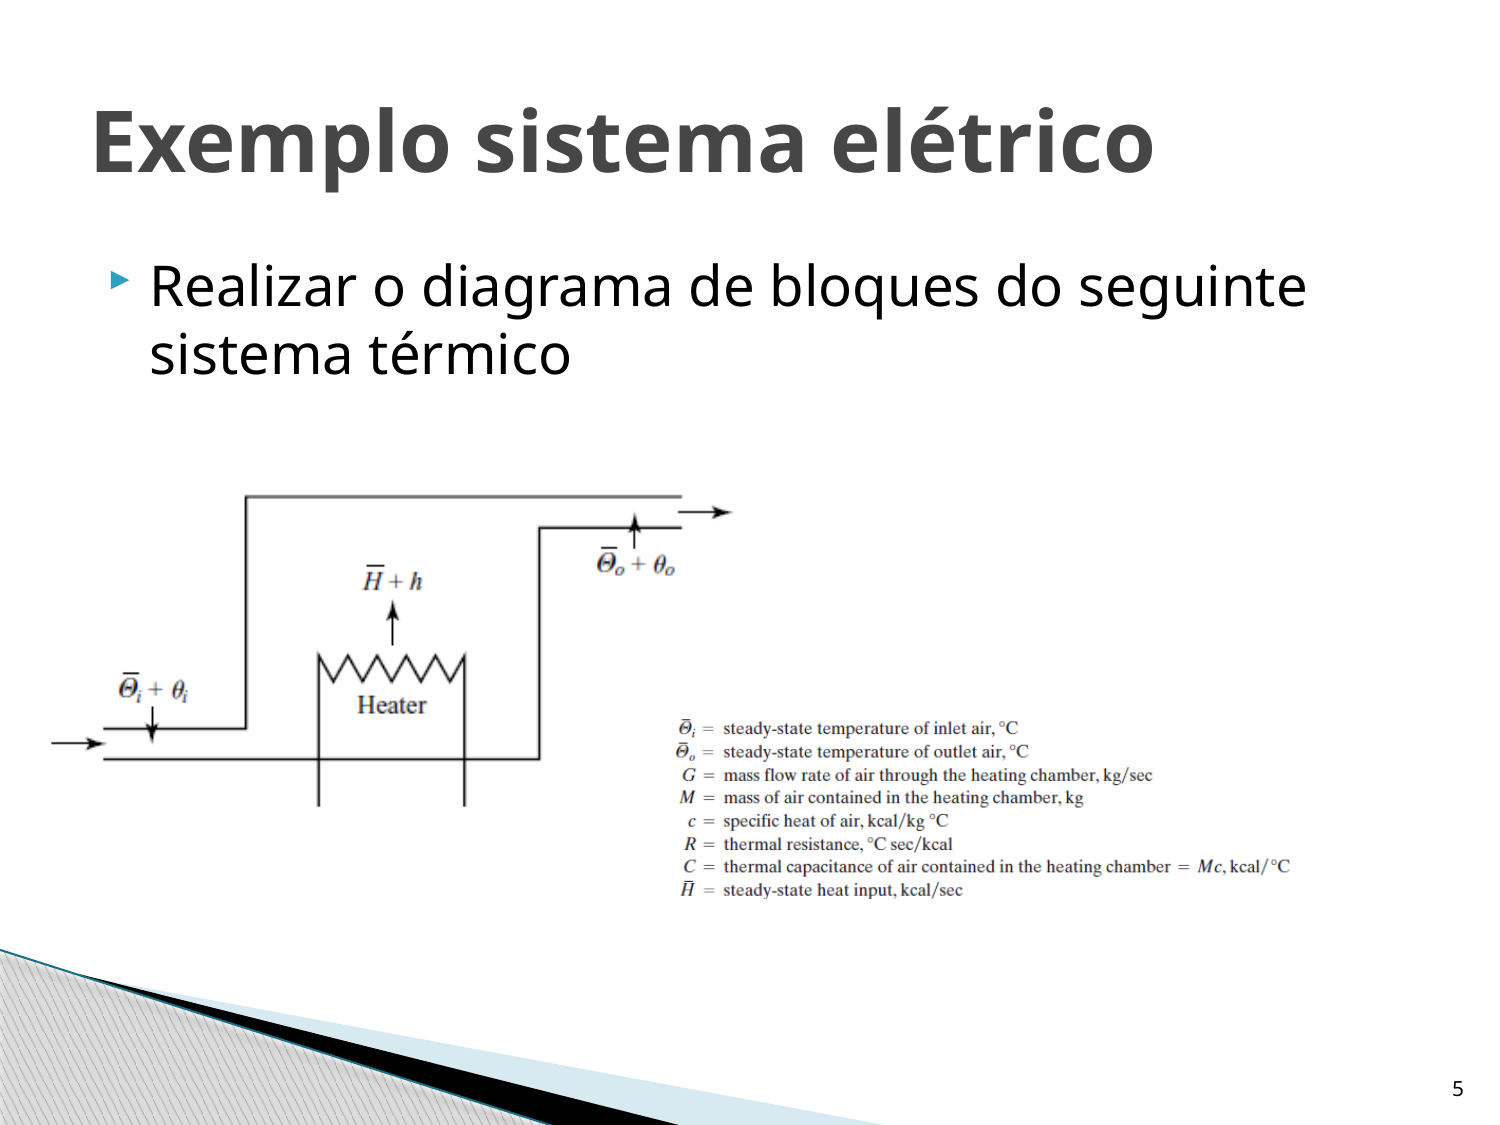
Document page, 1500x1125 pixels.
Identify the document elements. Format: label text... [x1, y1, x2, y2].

slide_number 5 [1418, 1051, 1479, 1112]
title Exemplo sistema elétrico [75, 45, 1425, 233]
list Realizar o diagrama de bloques do seguinte sistema térmico [75, 243, 1425, 986]
picture [0, 455, 1310, 899]
